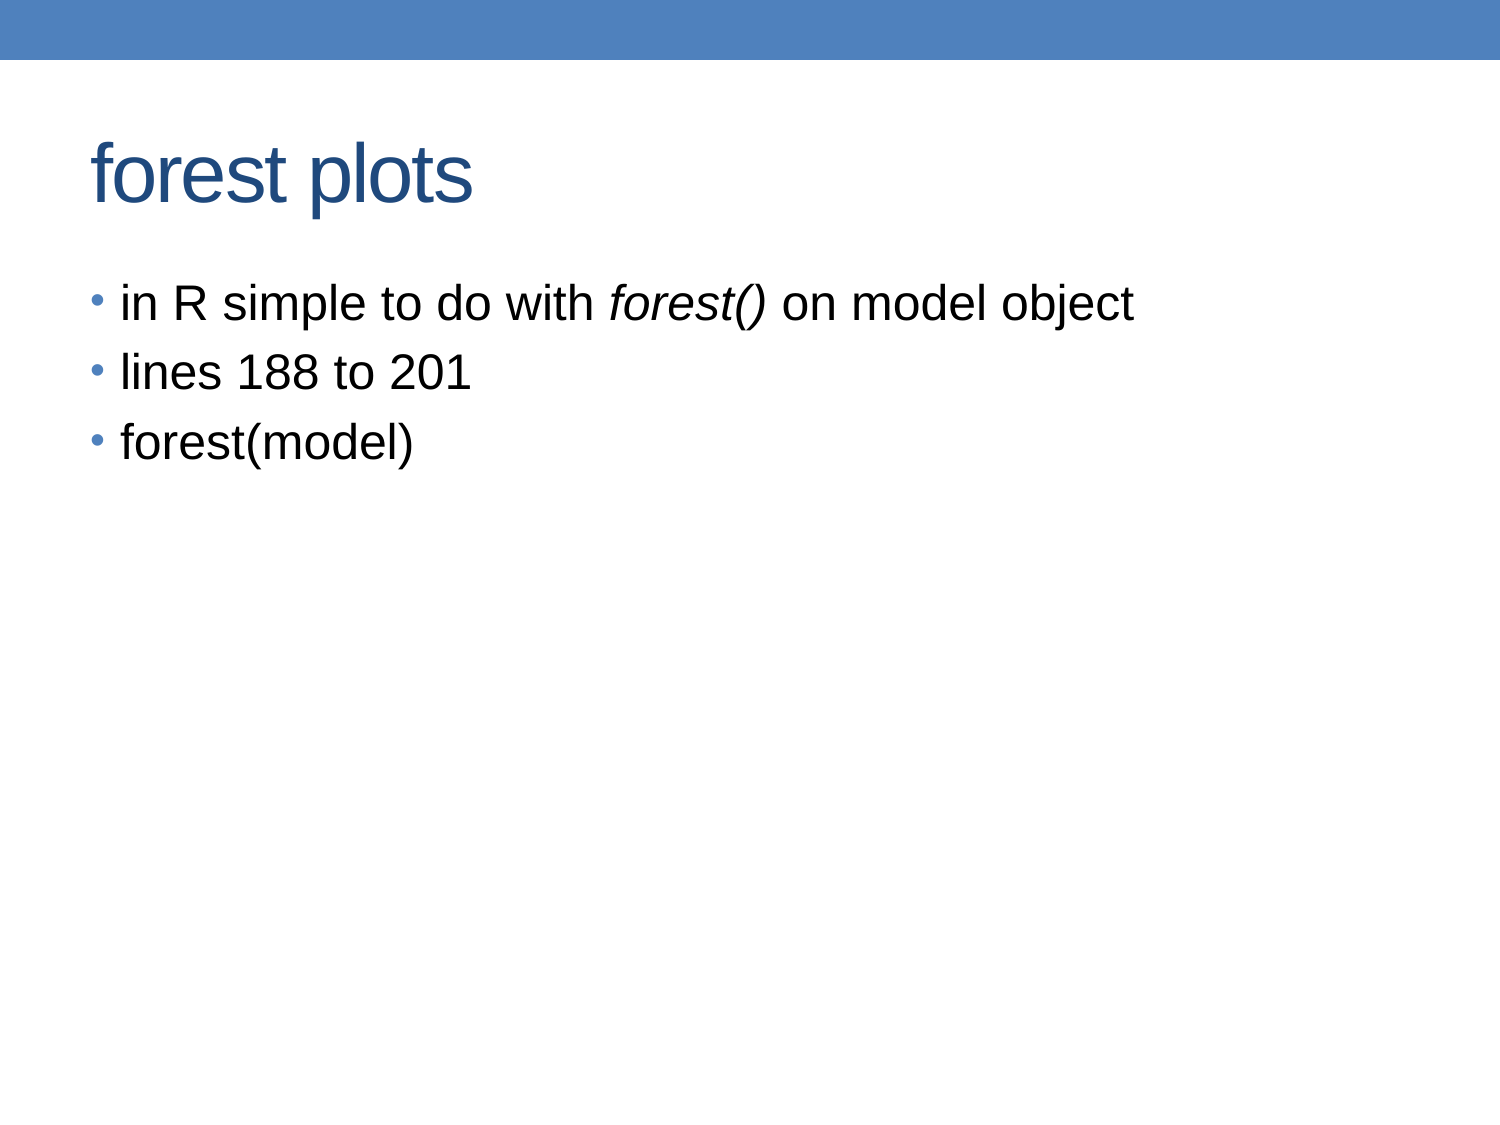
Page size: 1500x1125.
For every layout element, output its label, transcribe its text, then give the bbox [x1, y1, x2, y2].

title forest plots [75, 87, 1425, 250]
list in R simple to do with forest() on model object lines 188 to 201 forest(model) [75, 262, 1425, 1063]
